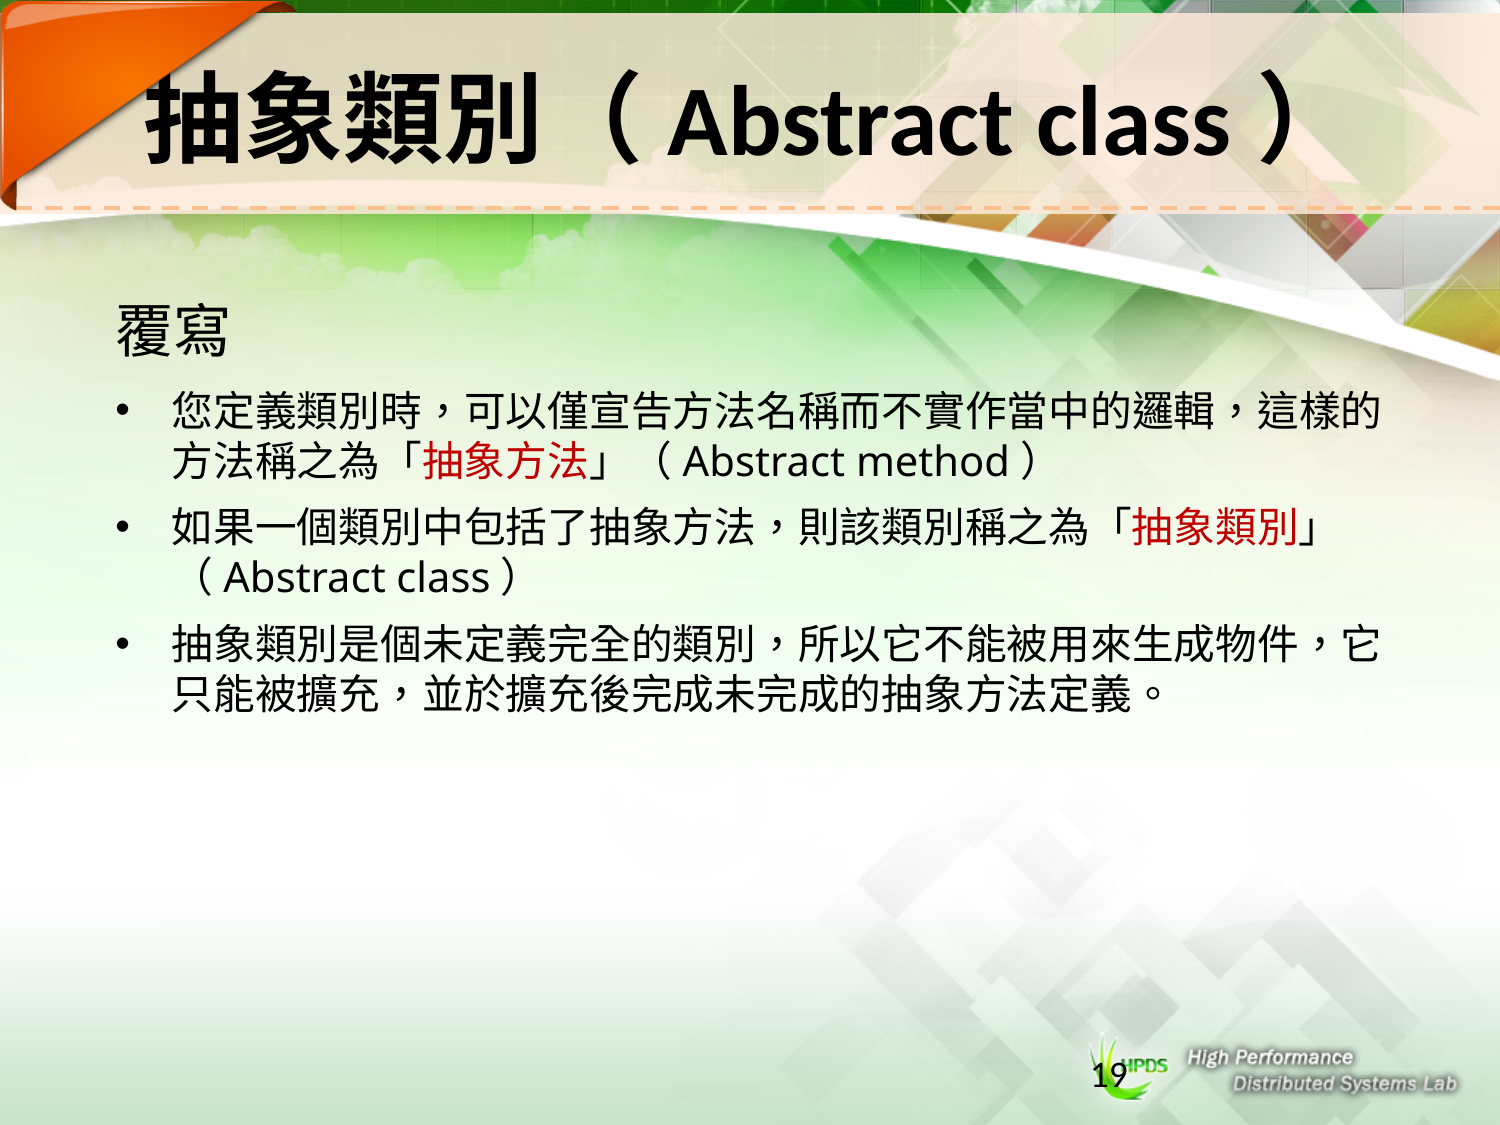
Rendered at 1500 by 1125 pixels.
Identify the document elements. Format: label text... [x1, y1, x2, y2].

slide_number 19 [1074, 1042, 1425, 1103]
text_box 覆寫 您定義類別時，可以僅宣告方法名稱而不實作當中的邏輯，這樣的方法稱之為「抽象方法」（Abstract method） 如果一個類別中包括了抽象方法，則該類別稱之為「抽象類別」（Abstract class） 抽象類別是個未定義完全的類別，所以它不能被用來生成物件，它只能被擴充，並於擴充後完成未完成的抽象方法定義。 [100, 286, 1400, 1011]
picture [0, 0, 1500, 1125]
text_box [312, 11, 1500, 207]
text_box 抽象類別（Abstract class） [312, 48, 1436, 183]
